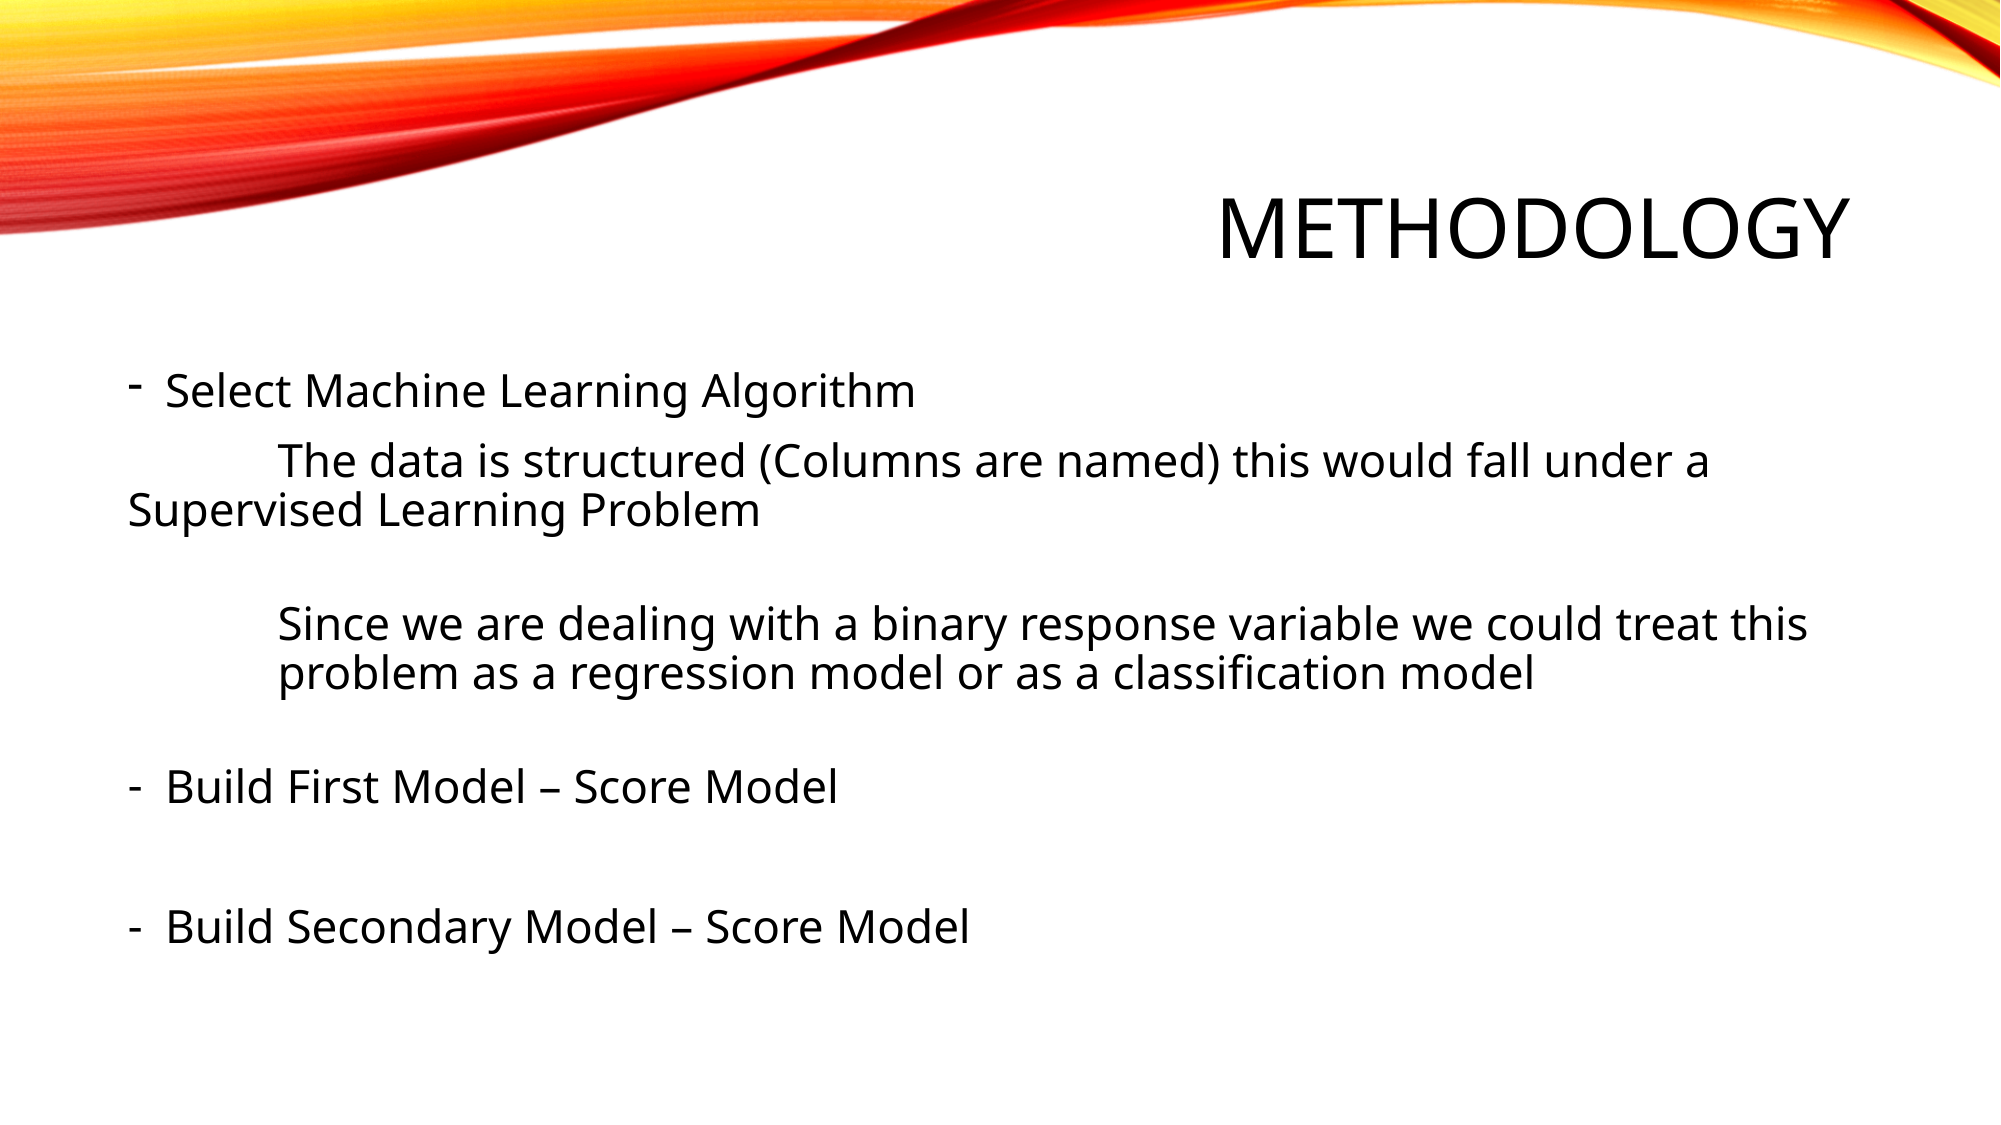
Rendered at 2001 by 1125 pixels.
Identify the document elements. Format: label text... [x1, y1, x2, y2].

list Select Machine Learning Algorithm The data is structured (Columns are named) this would fall under a Supervised Learning Problem Since we are dealing with a binary response variable we could treat this problem as a regression model or as a classification model Build First Model – Score Model Build Secondary Model – Score Model [112, 360, 1888, 1021]
picture [0, 0, 2000, 237]
title Methodology [474, 125, 1888, 338]
